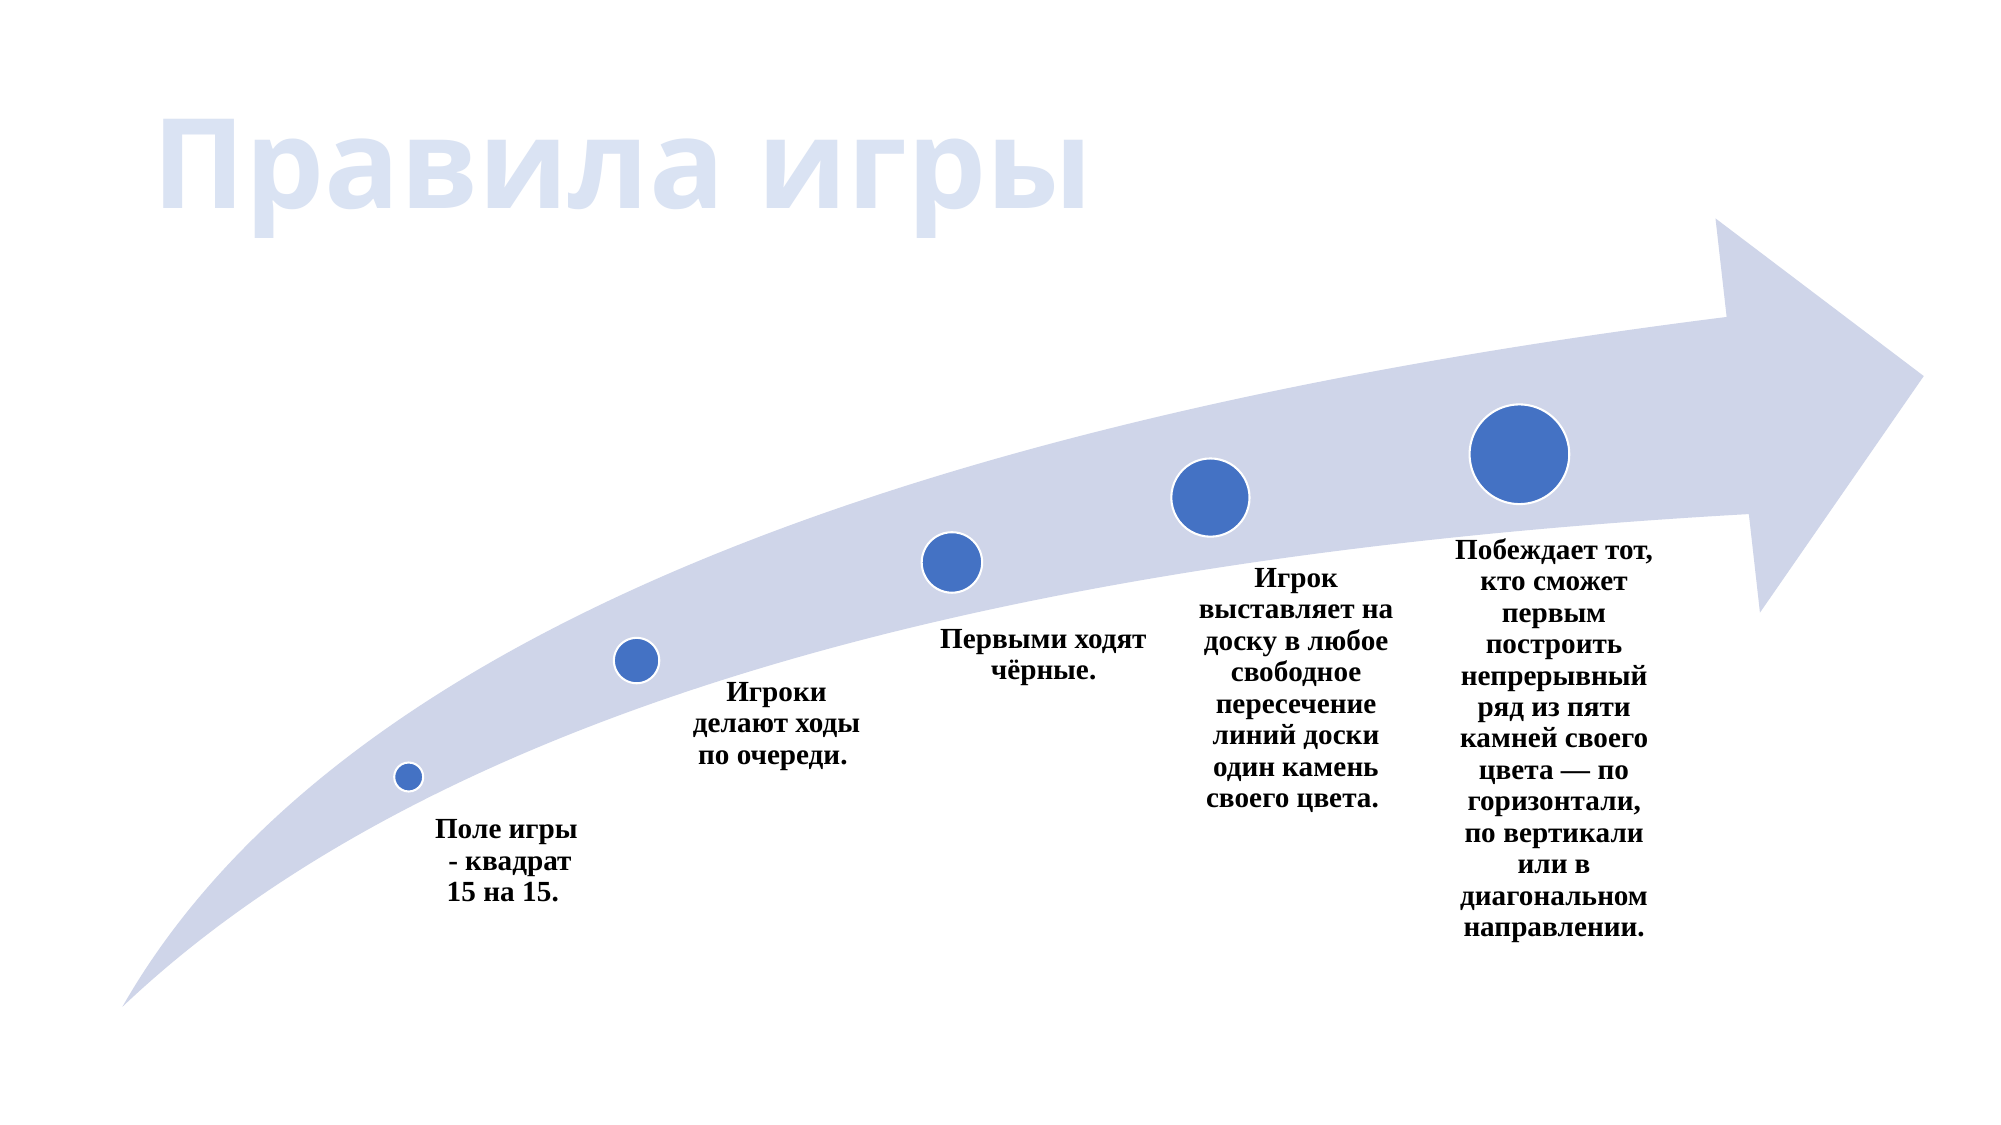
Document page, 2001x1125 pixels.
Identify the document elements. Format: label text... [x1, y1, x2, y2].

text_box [112, 218, 1934, 1007]
title Правила игры [137, 59, 1863, 218]
